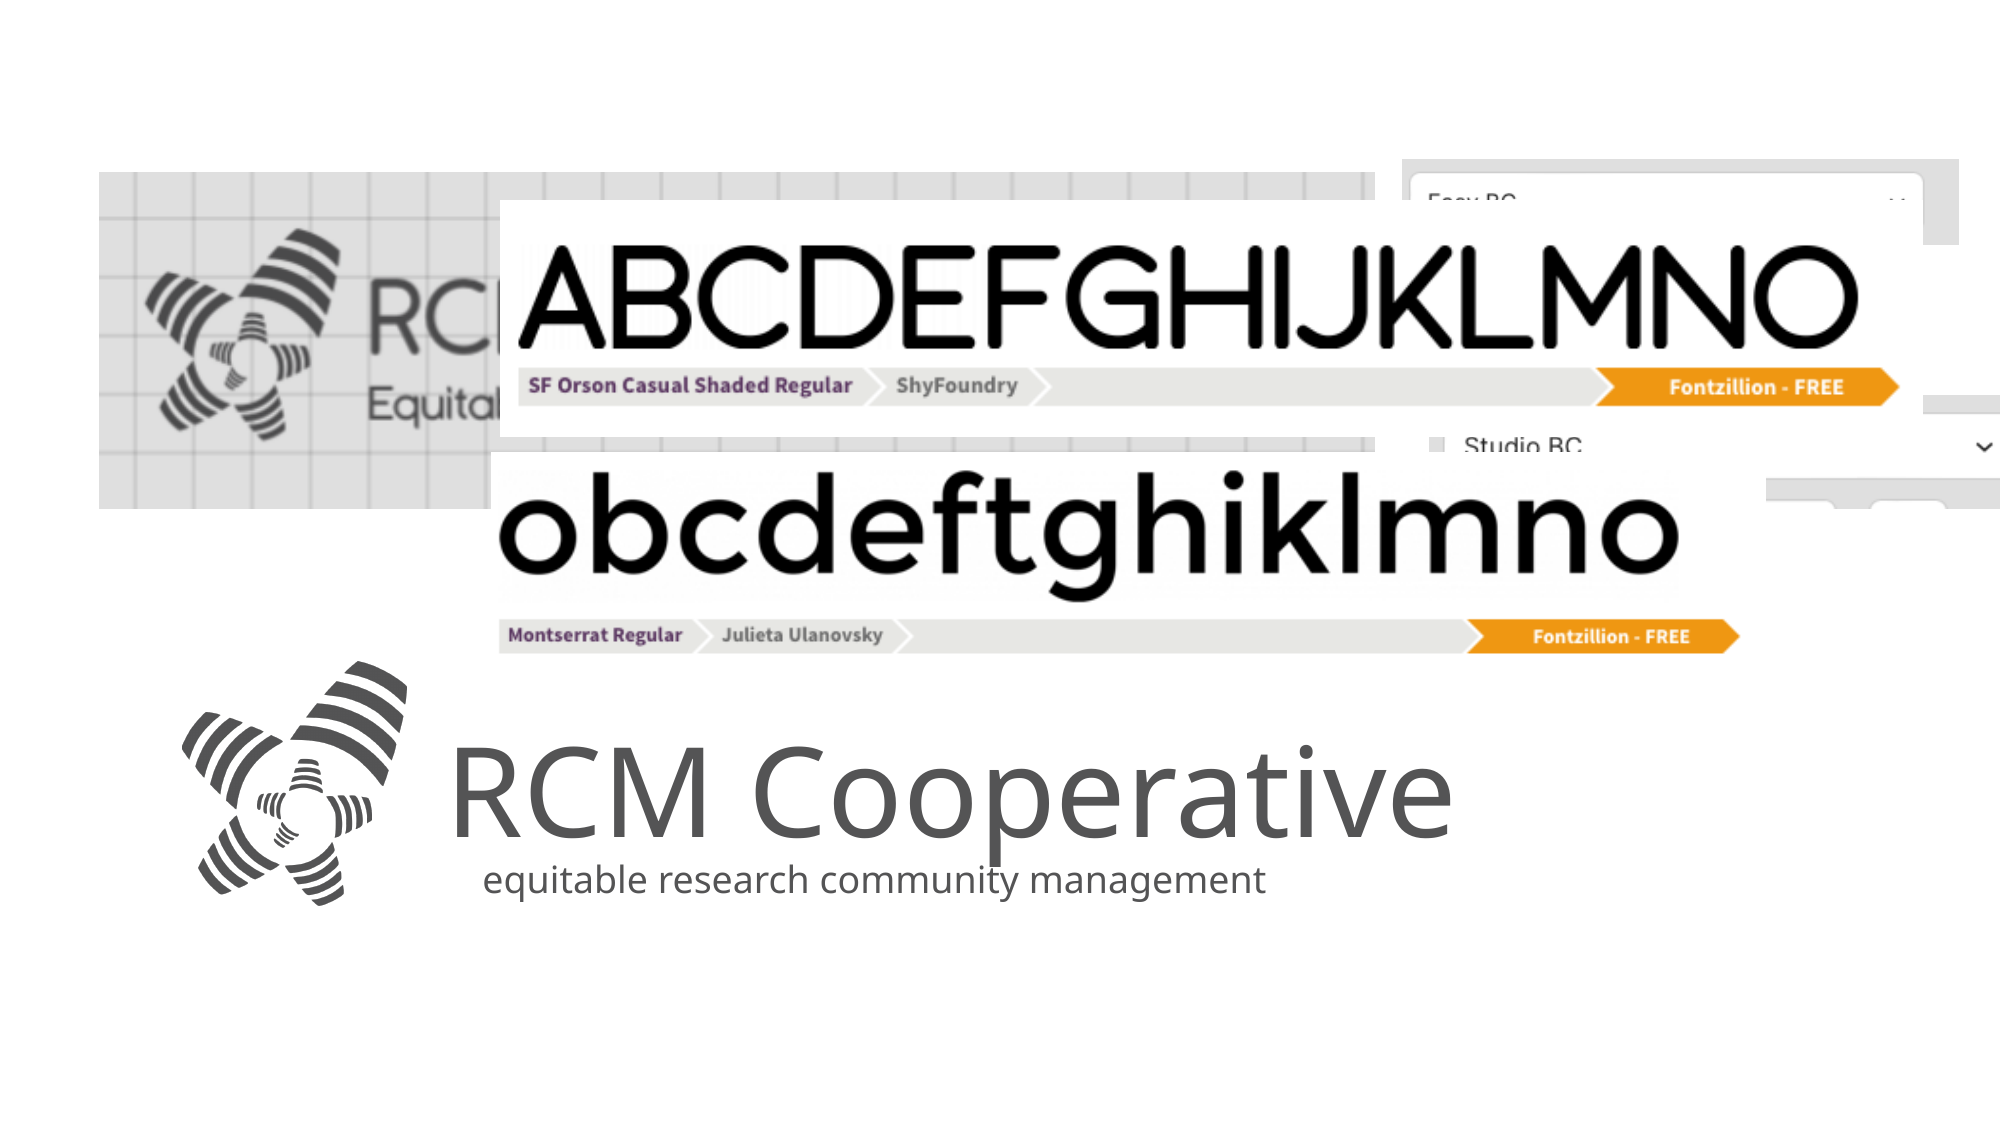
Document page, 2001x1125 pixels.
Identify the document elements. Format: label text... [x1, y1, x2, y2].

text_box RCM Cooperative [431, 704, 1473, 870]
picture [181, 661, 408, 907]
picture [98, 158, 2000, 689]
text_box equitable research community management [467, 848, 1282, 909]
